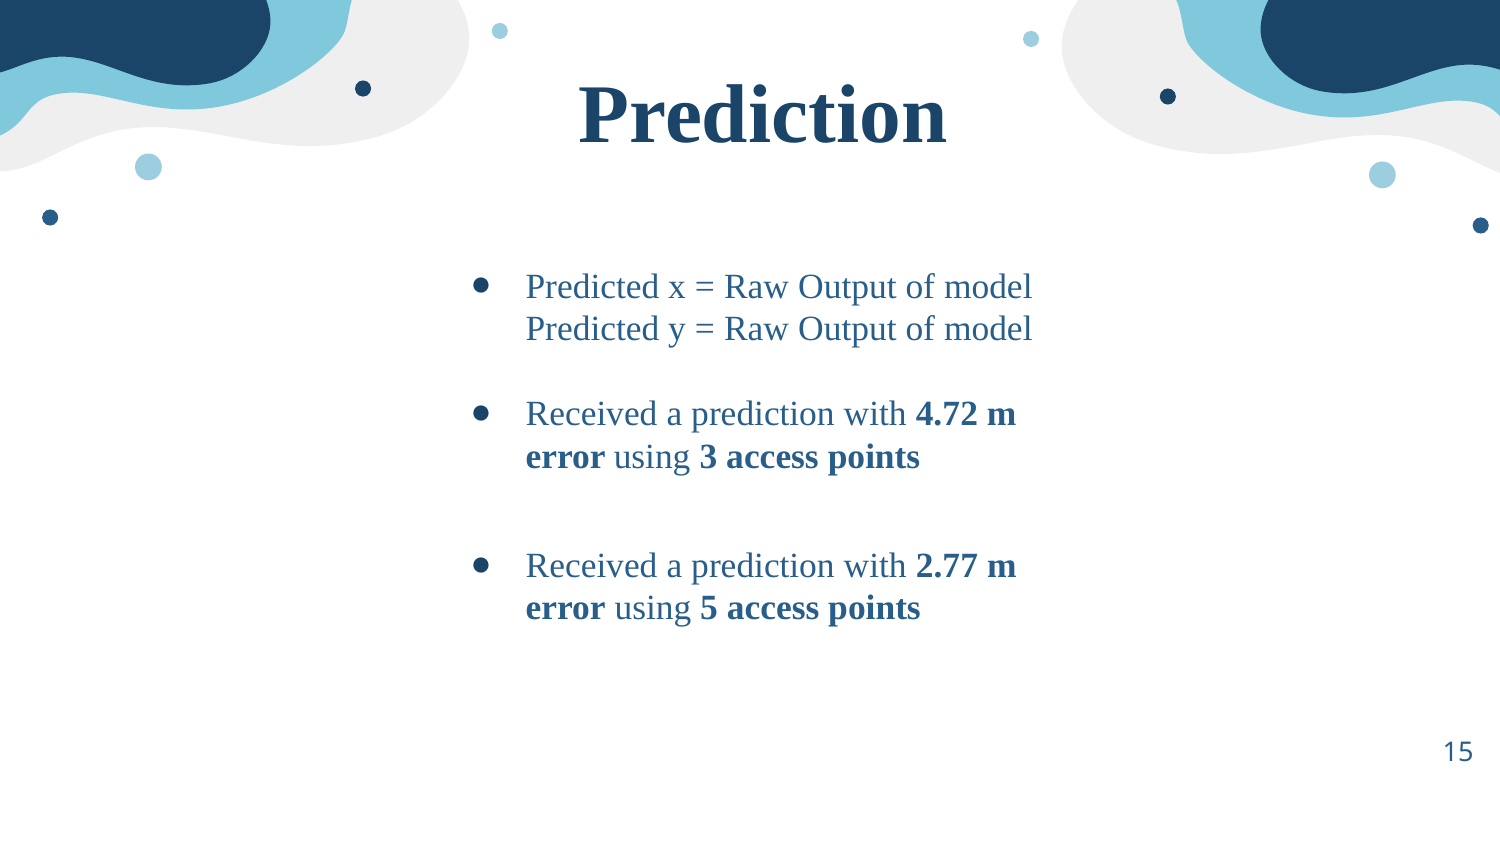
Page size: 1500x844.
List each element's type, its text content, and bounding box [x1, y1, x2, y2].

subtitle Predicted x = Raw Output of model Predicted y = Raw Output of model Received a prediction with 4.72 m error using 3 access points Received a prediction with 2.77 m error using 5 access points [435, 247, 1065, 719]
slide_number ‹#› [1398, 718, 1489, 784]
text_box Prediction [507, 44, 1019, 175]
